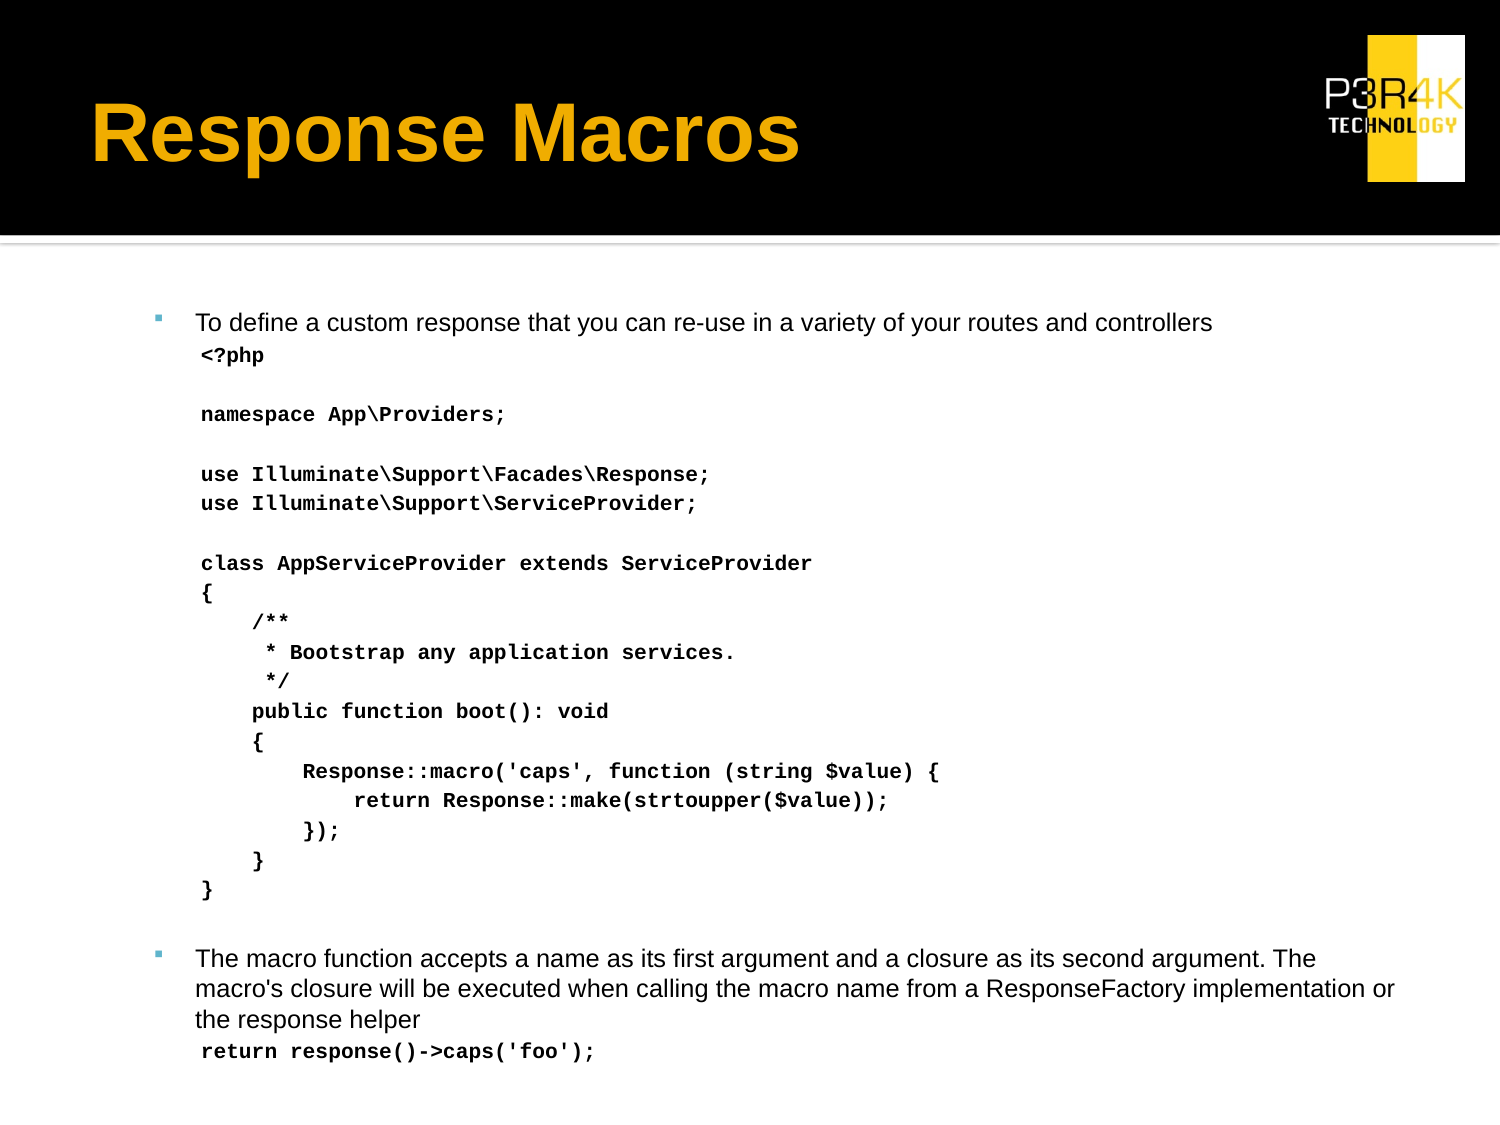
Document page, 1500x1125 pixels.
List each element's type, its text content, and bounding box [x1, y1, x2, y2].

list To define a custom response that you can re-use in a variety of your routes and controllers <?php namespace App\Providers; use Illuminate\Support\Facades\Response; use Illuminate\Support\ServiceProvider; class AppServiceProvider extends ServiceProvider { /** * Bootstrap any application services. */ public function boot(): void { Response::macro('caps', function (string $value) { return Response::make(strtoupper($value)); }); } } The macro function accepts a name as its first argument and a closure as its second argument. The macro's closure will be executed when calling the macro name from a ResponseFactory implementation or the response helper return response()->caps('foo'); [75, 291, 1425, 1071]
title Response Macros [75, 25, 1425, 231]
picture [1425, 35, 1465, 182]
